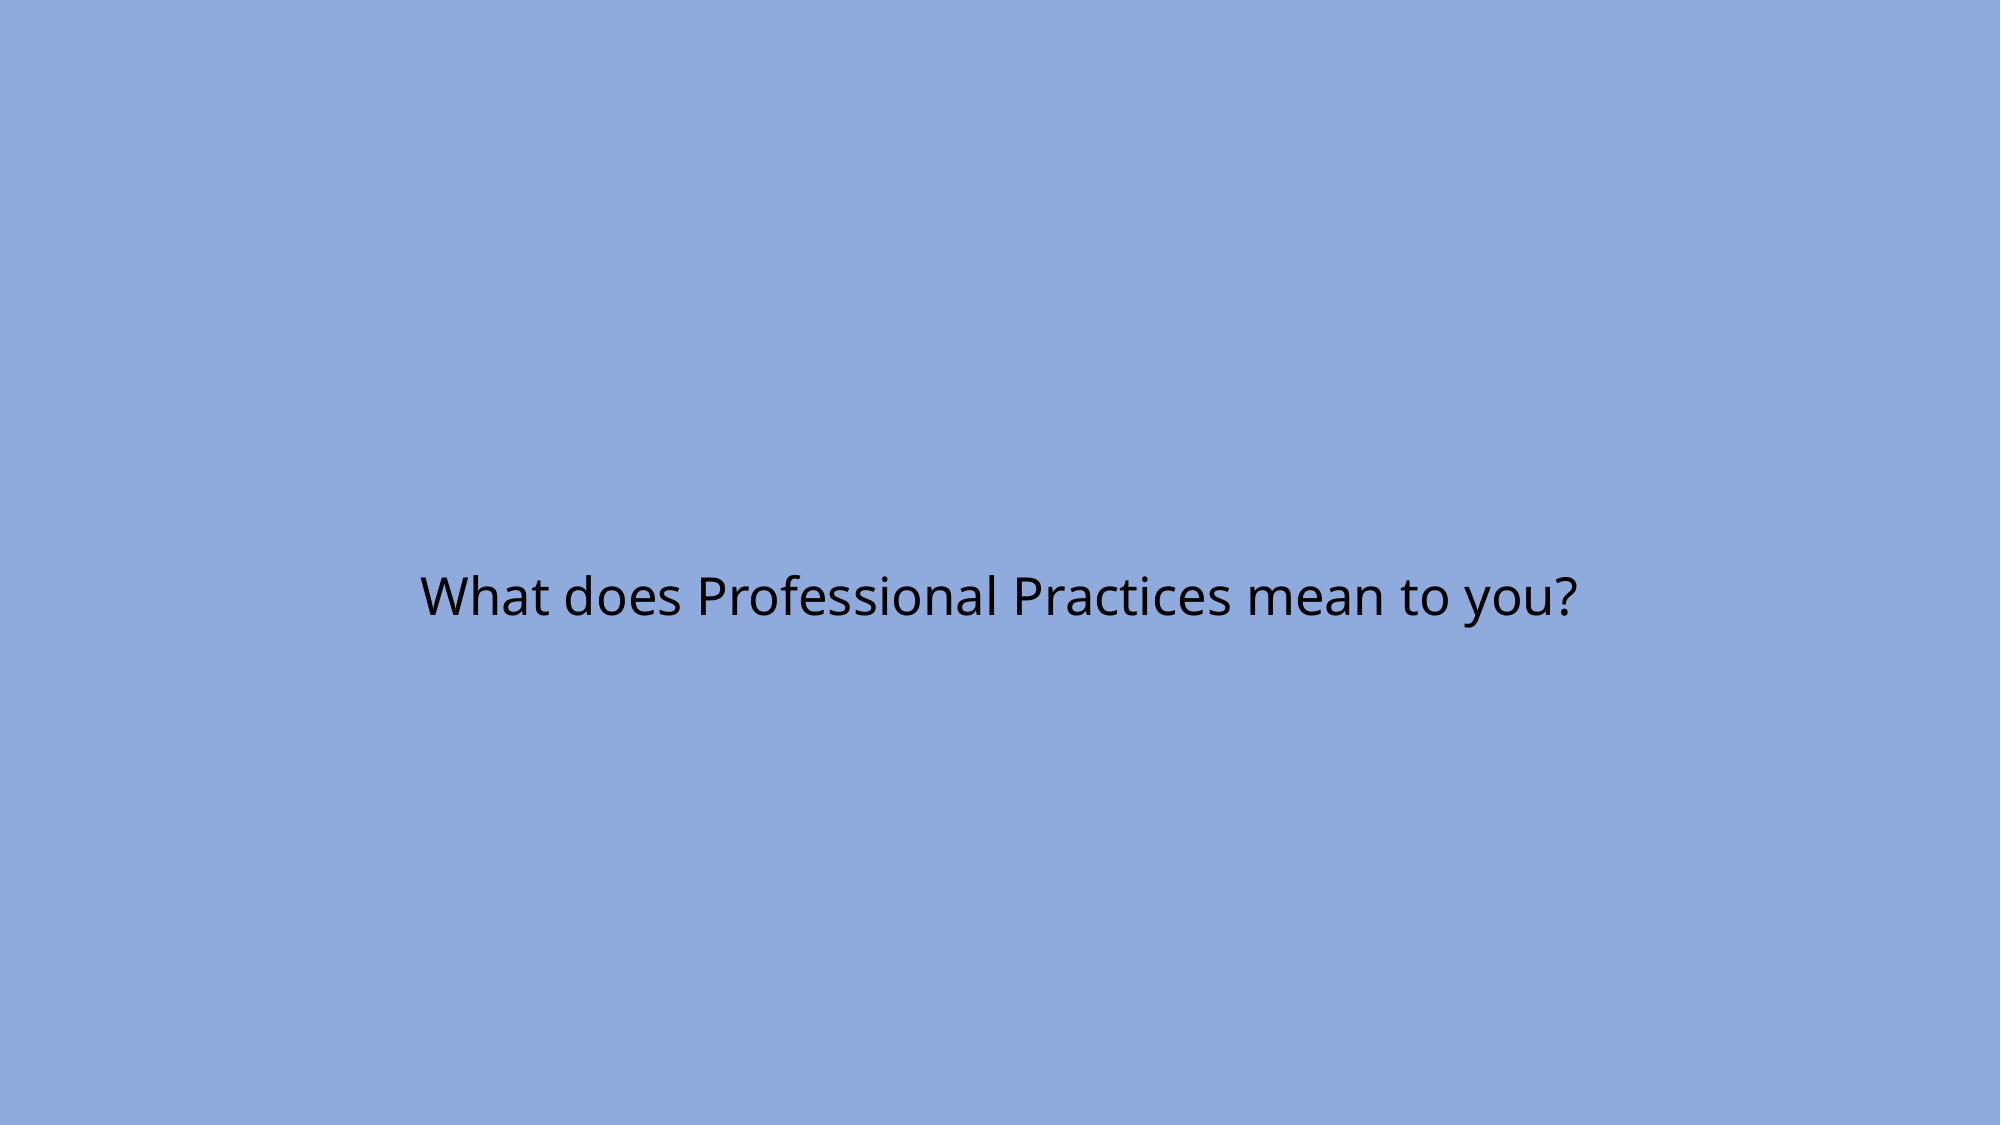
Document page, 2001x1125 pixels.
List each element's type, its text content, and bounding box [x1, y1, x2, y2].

title What does Professional Practices mean to you? [362, 527, 1638, 634]
